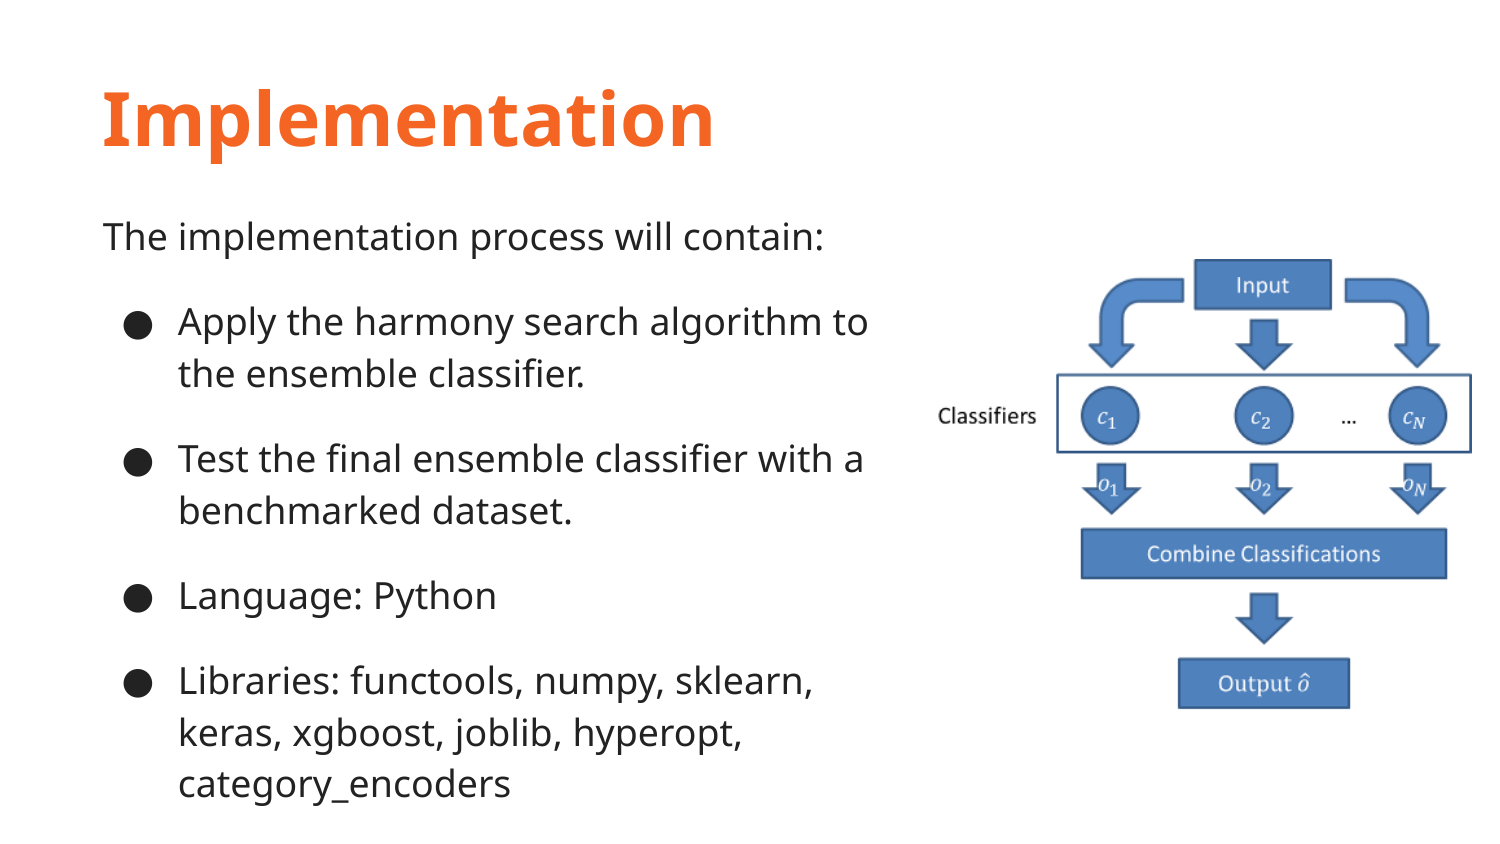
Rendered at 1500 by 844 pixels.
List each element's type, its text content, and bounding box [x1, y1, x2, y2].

picture [922, 259, 1472, 713]
title Implementation [87, 56, 941, 183]
title The implementation process will contain: Apply the harmony search algorithm to the ensemble classifier. Test the final ensemble classifier with a benchmarked dataset. Language: Python Libraries: functools, numpy, sklearn, keras, xgboost, joblib, hyperopt, category_encoders [87, 191, 941, 695]
